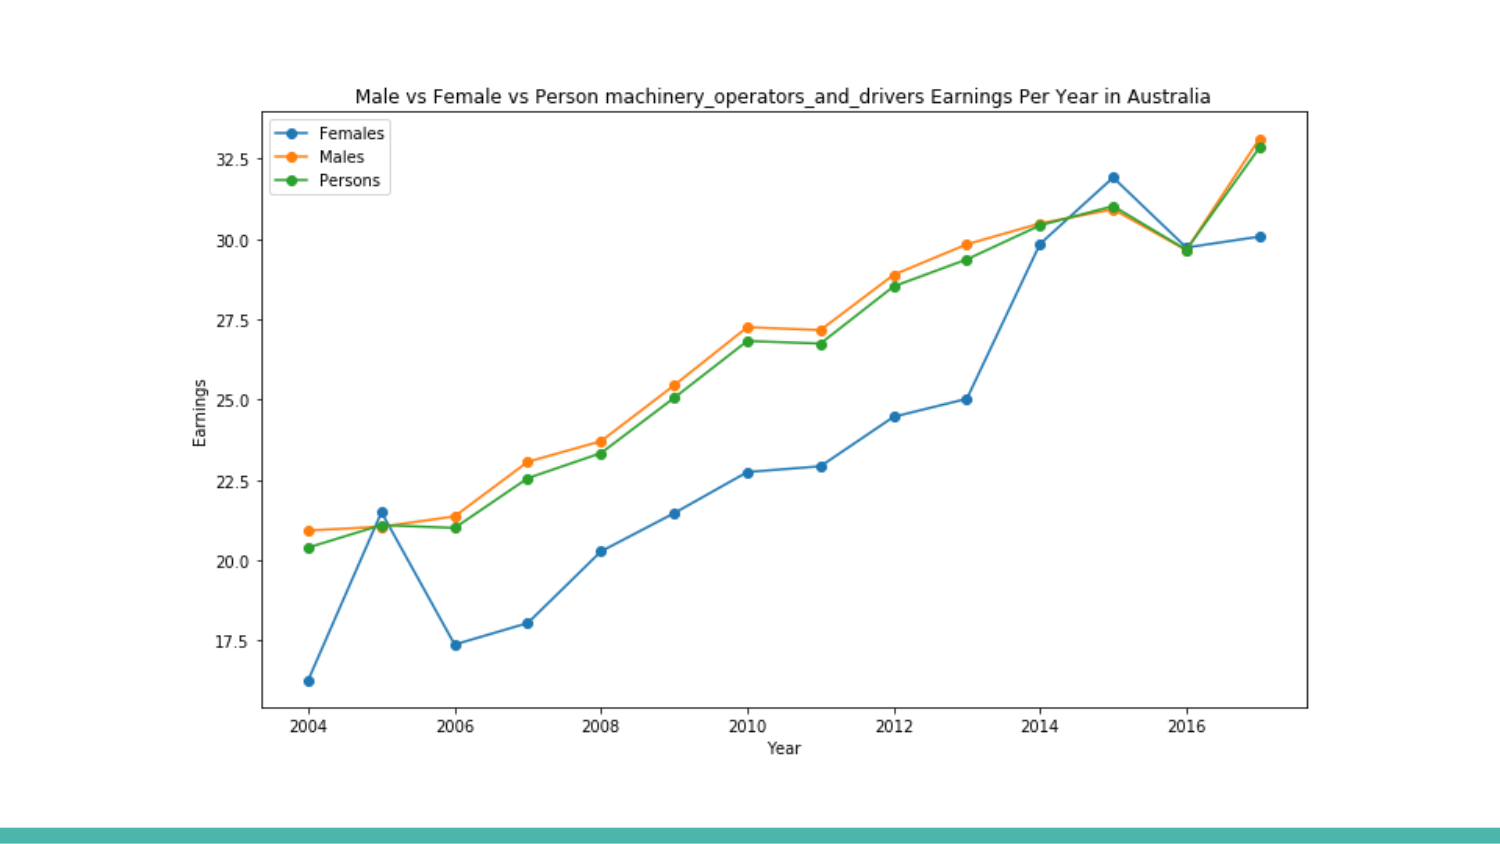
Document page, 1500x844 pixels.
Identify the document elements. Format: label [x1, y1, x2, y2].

picture [181, 77, 1319, 767]
